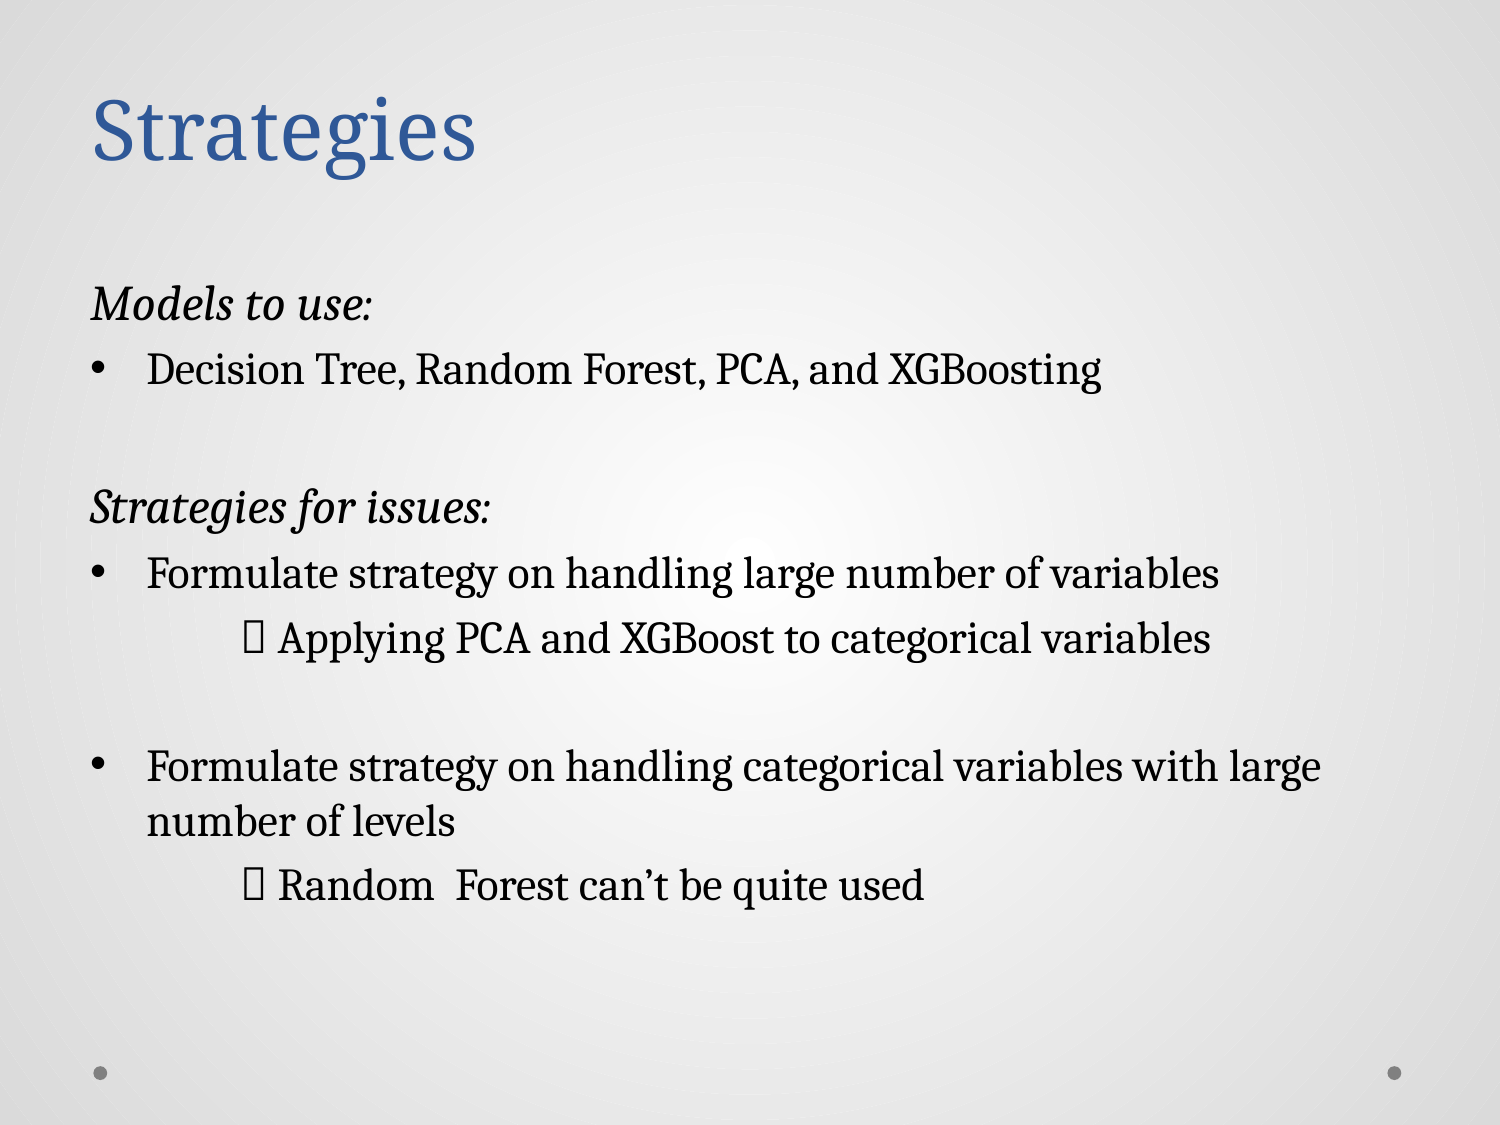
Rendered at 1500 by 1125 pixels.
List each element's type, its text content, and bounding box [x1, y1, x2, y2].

list Models to use: Decision Tree, Random Forest, PCA, and XGBoosting Strategies for issues: Formulate strategy on handling large number of variables  Applying PCA and XGBoost to categorical variables Formulate strategy on handling categorical variables with large number of levels  Random Forest can’t be quite used [75, 262, 1425, 1094]
title Strategies [76, 42, 1427, 185]
